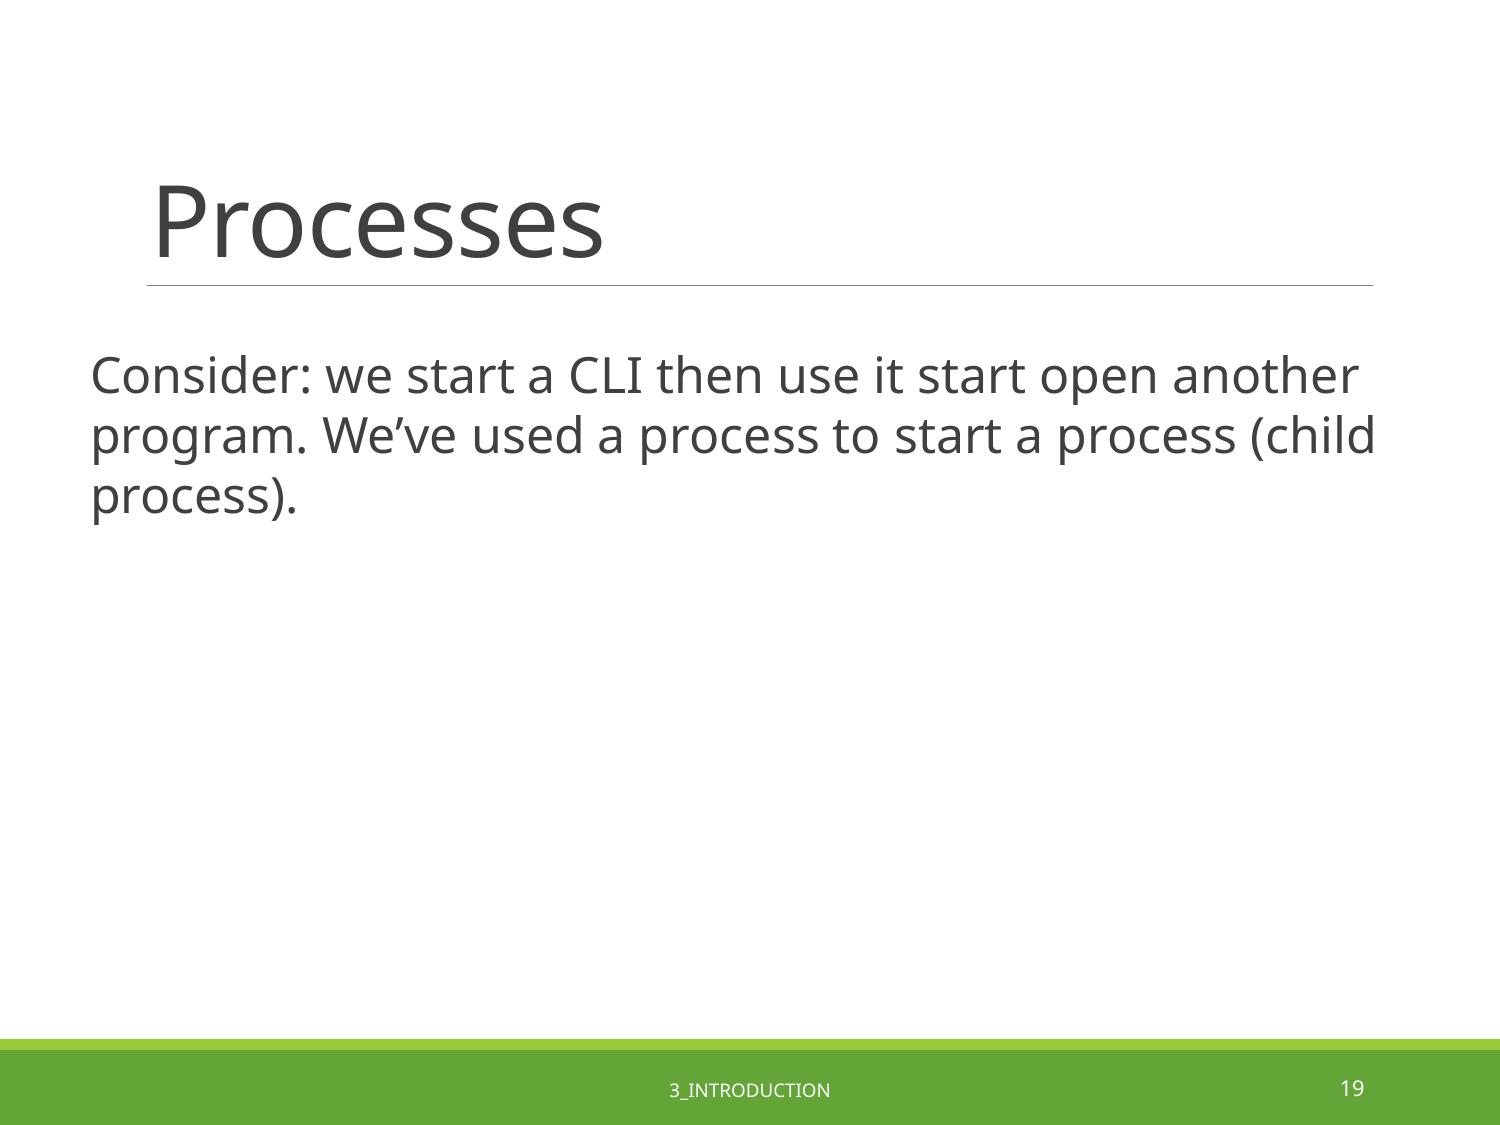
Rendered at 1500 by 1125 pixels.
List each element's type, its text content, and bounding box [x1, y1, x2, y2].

title Processes [135, 47, 1373, 215]
slide_number 19 [1218, 1059, 1380, 1120]
footer 3_Introduction [453, 1059, 1047, 1120]
list Consider: we start a CLI then use it start open another program. We’ve used a process to start a process (child process). [75, 215, 1425, 1103]
